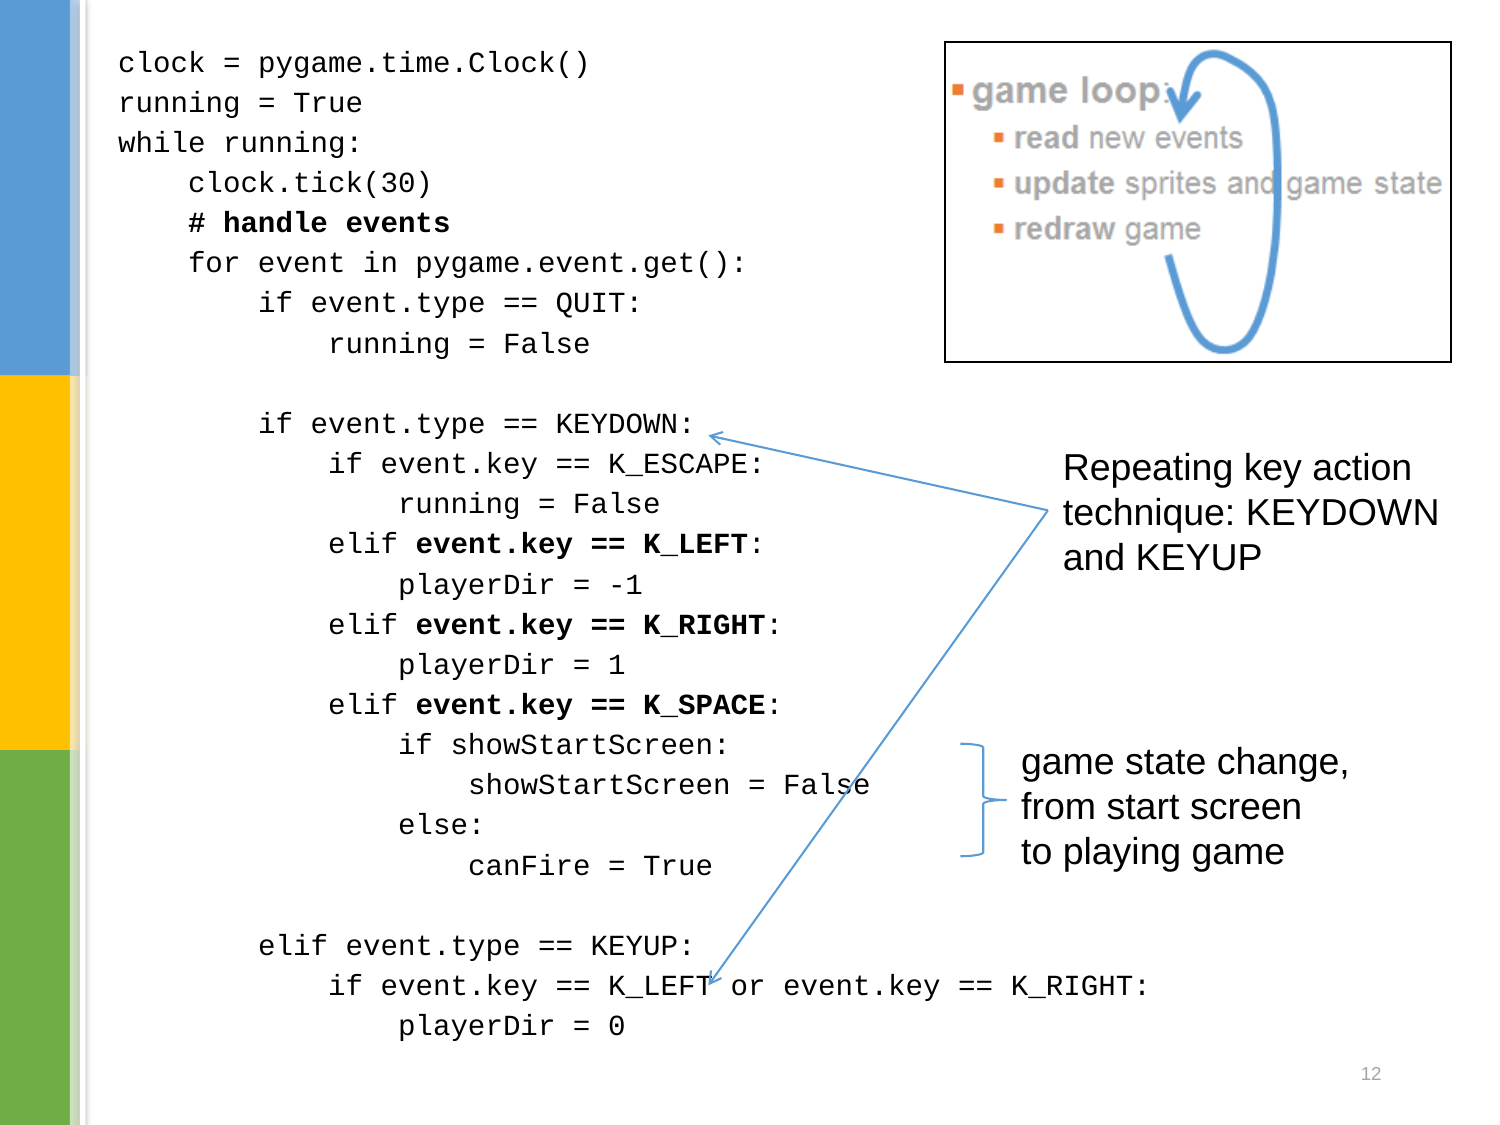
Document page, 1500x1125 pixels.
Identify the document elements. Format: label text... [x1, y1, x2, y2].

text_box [707, 509, 1049, 986]
text_box game state change, from start screen to playing game [1059, 729, 1432, 880]
text_box Repeating key action technique: KEYDOWN and KEYUP [1055, 435, 1473, 586]
slide_number 12 [993, 1042, 1397, 1103]
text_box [707, 434, 1049, 507]
list clock = pygame.time.Clock() running = True while running: clock.tick(30) # handle events for event in pygame.event.get(): if event.type == QUIT: running = False if event.type == KEYDOWN: if event.key == K_ESCAPE: running = False elif event.key == K_LEFT: playerDir = -1 elif event.key == K_RIGHT: playerDir = 1 elif event.key == K_SPACE: if showStartScreen: showStartScreen = False else: canFire = True elif event.type == KEYUP: if event.key == K_LEFT or event.key == K_RIGHT: playerDir = 0 [103, 39, 1178, 1110]
picture [944, 42, 1451, 362]
